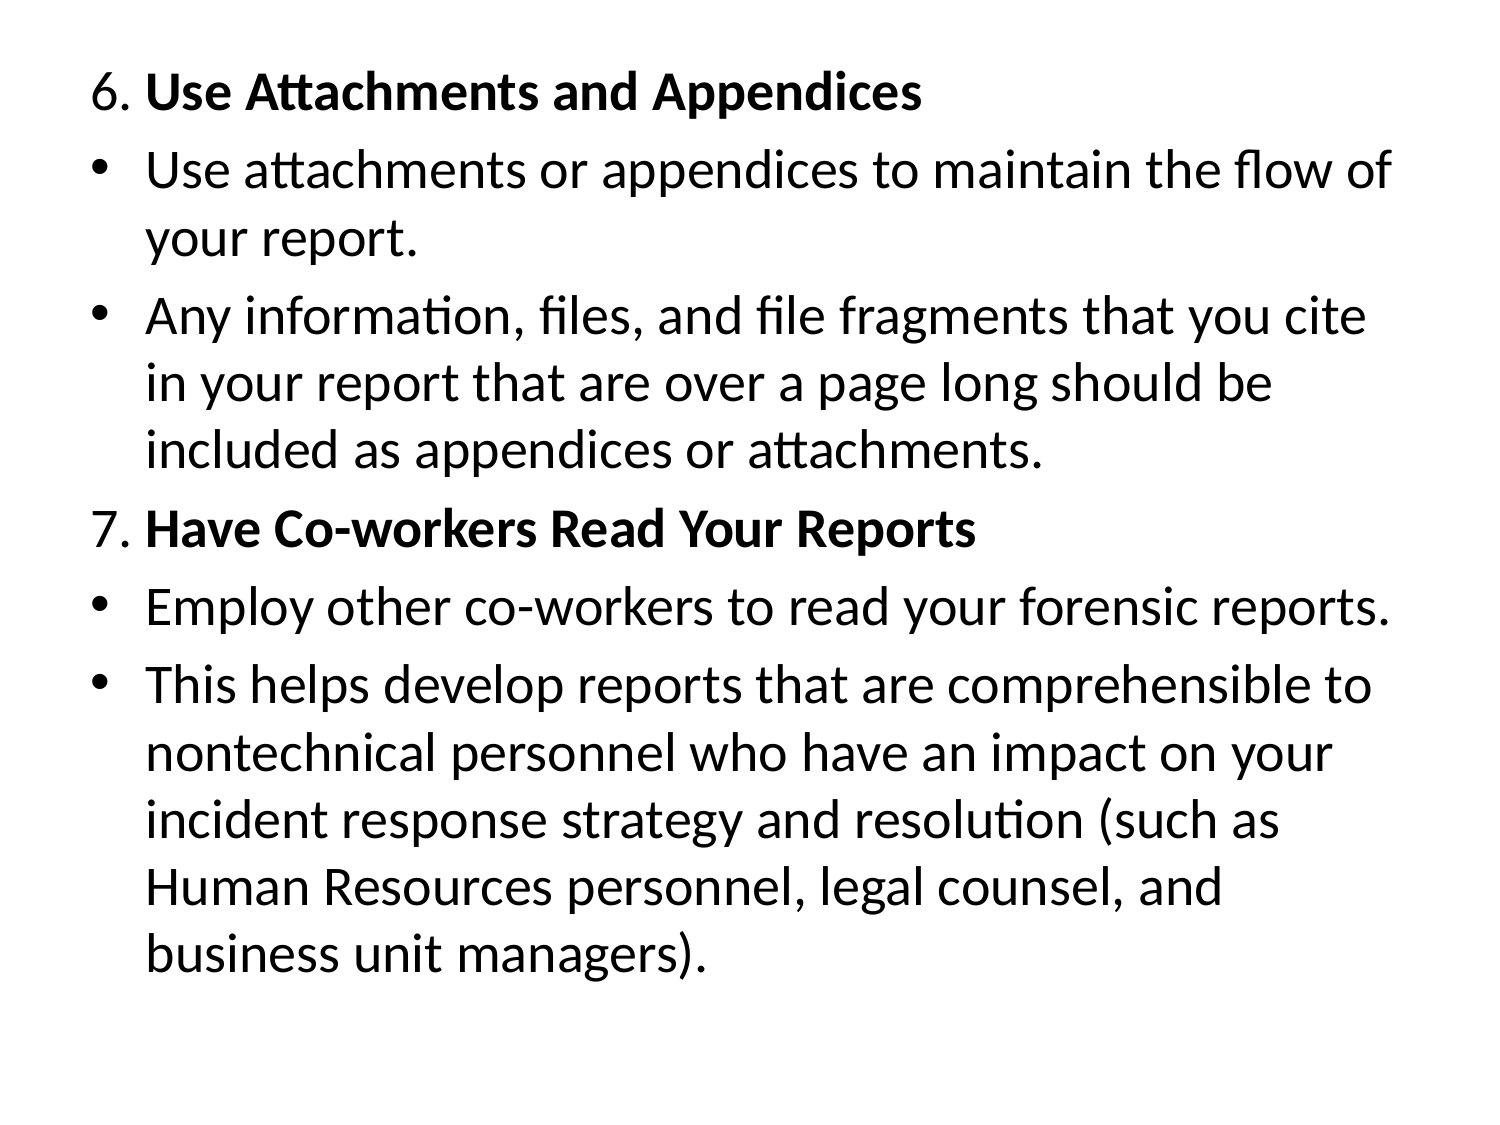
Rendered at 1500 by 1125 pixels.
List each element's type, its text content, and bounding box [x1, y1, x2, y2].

list 6. Use Attachments and Appendices Use attachments or appendices to maintain the flow of your report. Any information, files, and file fragments that you cite in your report that are over a page long should be included as appendices or attachments. 7. Have Co-workers Read Your Reports Employ other co-workers to read your forensic reports. This helps develop reports that are comprehensible to nontechnical personnel who have an impact on your incident response strategy and resolution (such as Human Resources personnel, legal counsel, and business unit managers). [75, 46, 1425, 1005]
